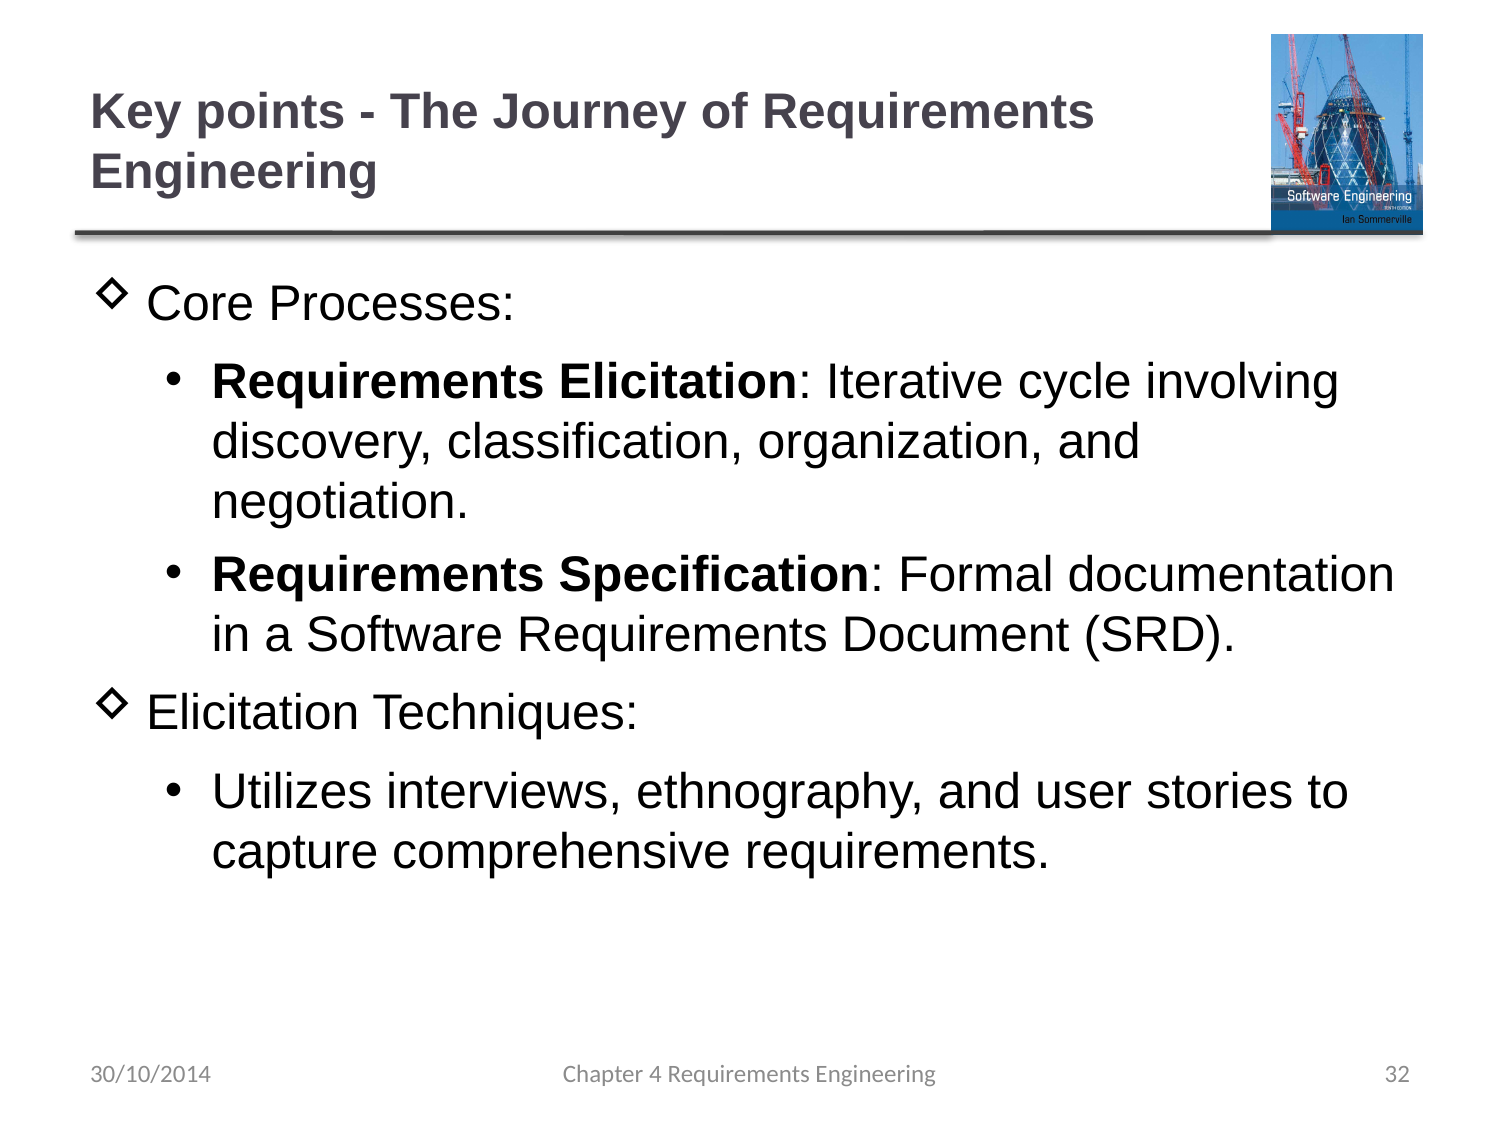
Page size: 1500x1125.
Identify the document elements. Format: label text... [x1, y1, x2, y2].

title Key points - The Journey of Requirements Engineering [74, 44, 1272, 233]
slide_number 32 [1074, 1042, 1425, 1103]
footer Chapter 4 Requirements Engineering [512, 1042, 988, 1103]
list Core Processes: Requirements Elicitation: Iterative cycle involving discovery, classification, organization, and negotiation. Requirements Specification: Formal documentation in a Software Requirements Document (SRD). Elicitation Techniques: Utilizes interviews, ethnography, and user stories to capture comprehensive requirements. [75, 262, 1425, 1005]
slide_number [75, 1042, 425, 1103]
picture [1271, 34, 1423, 230]
